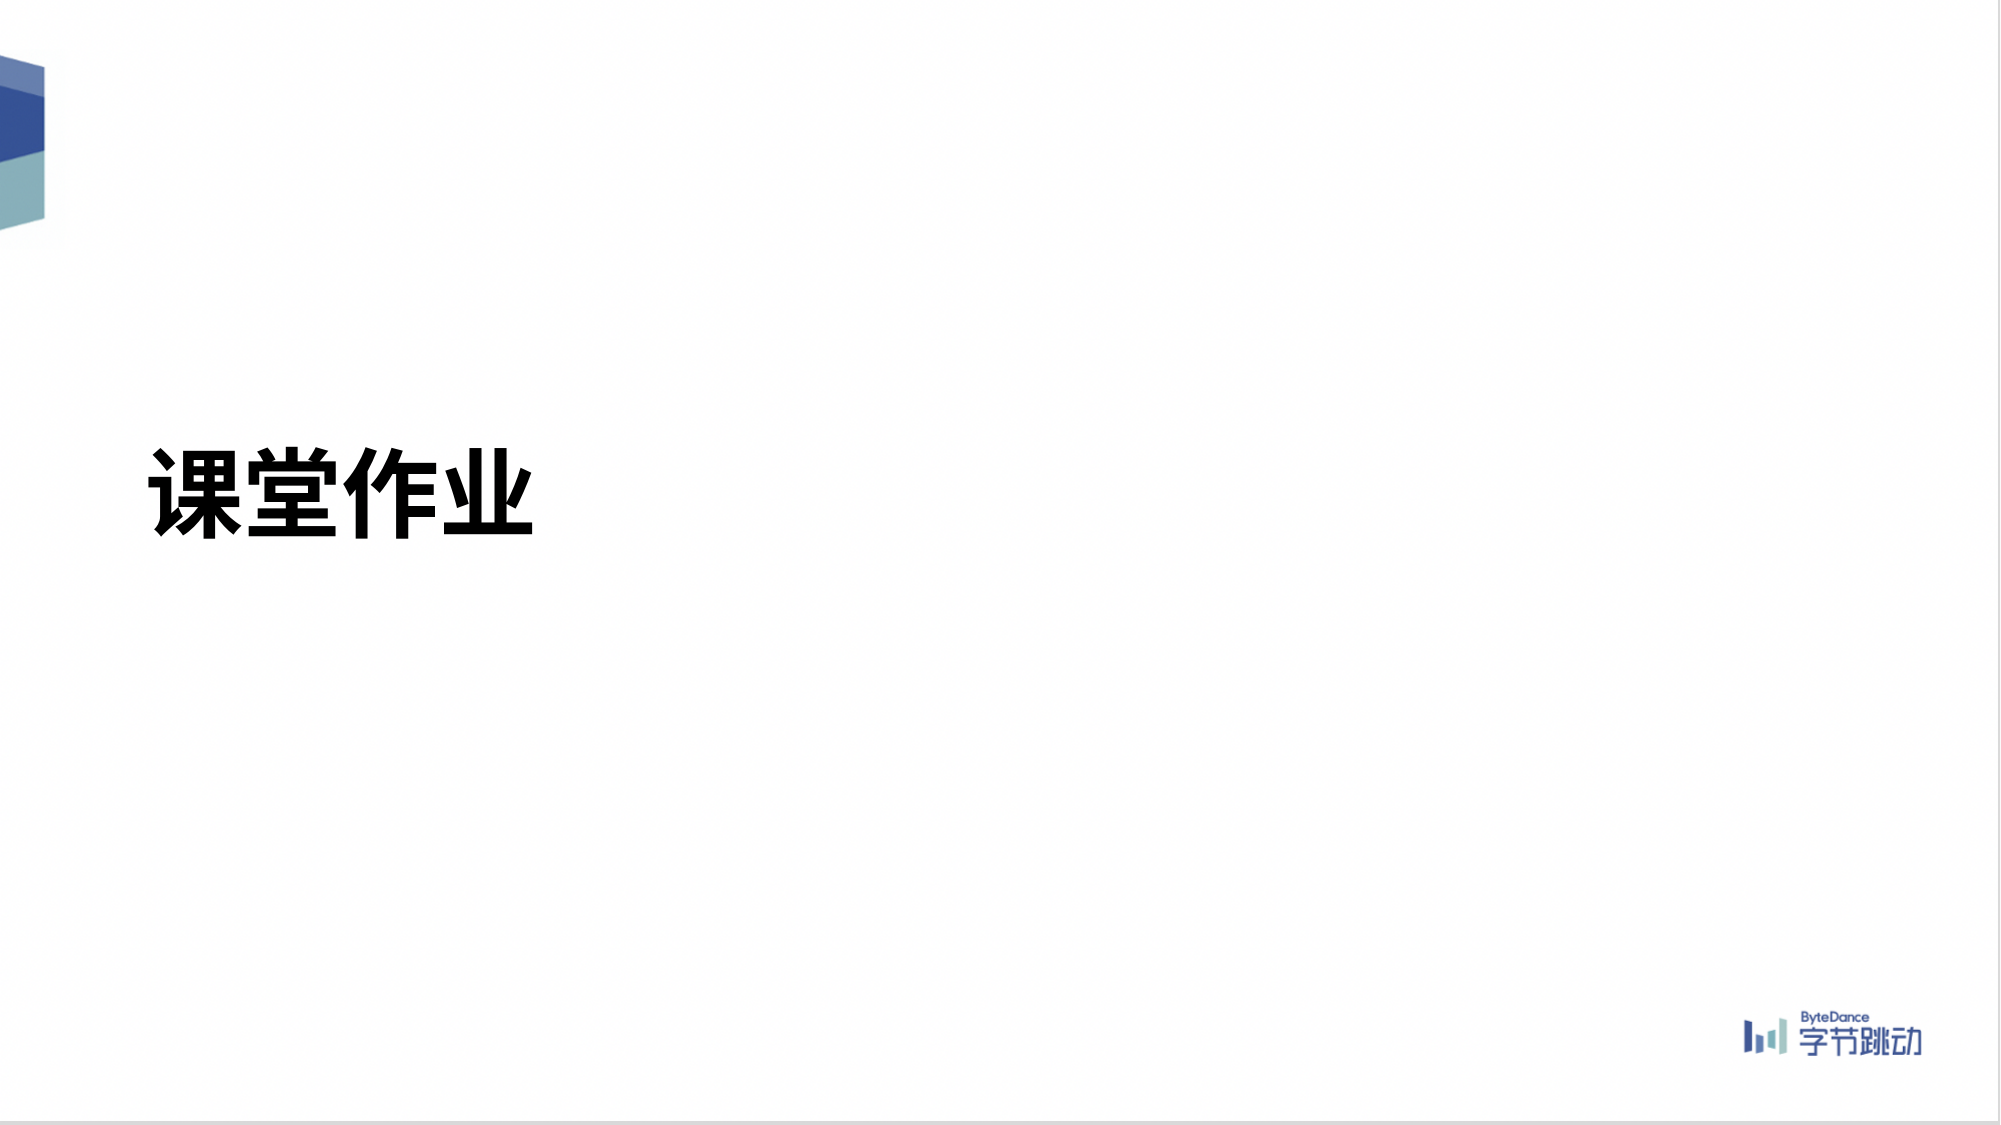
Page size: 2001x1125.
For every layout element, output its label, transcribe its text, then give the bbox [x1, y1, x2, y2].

text_box 课堂作业 [141, 427, 543, 554]
picture [0, 0, 2001, 1125]
